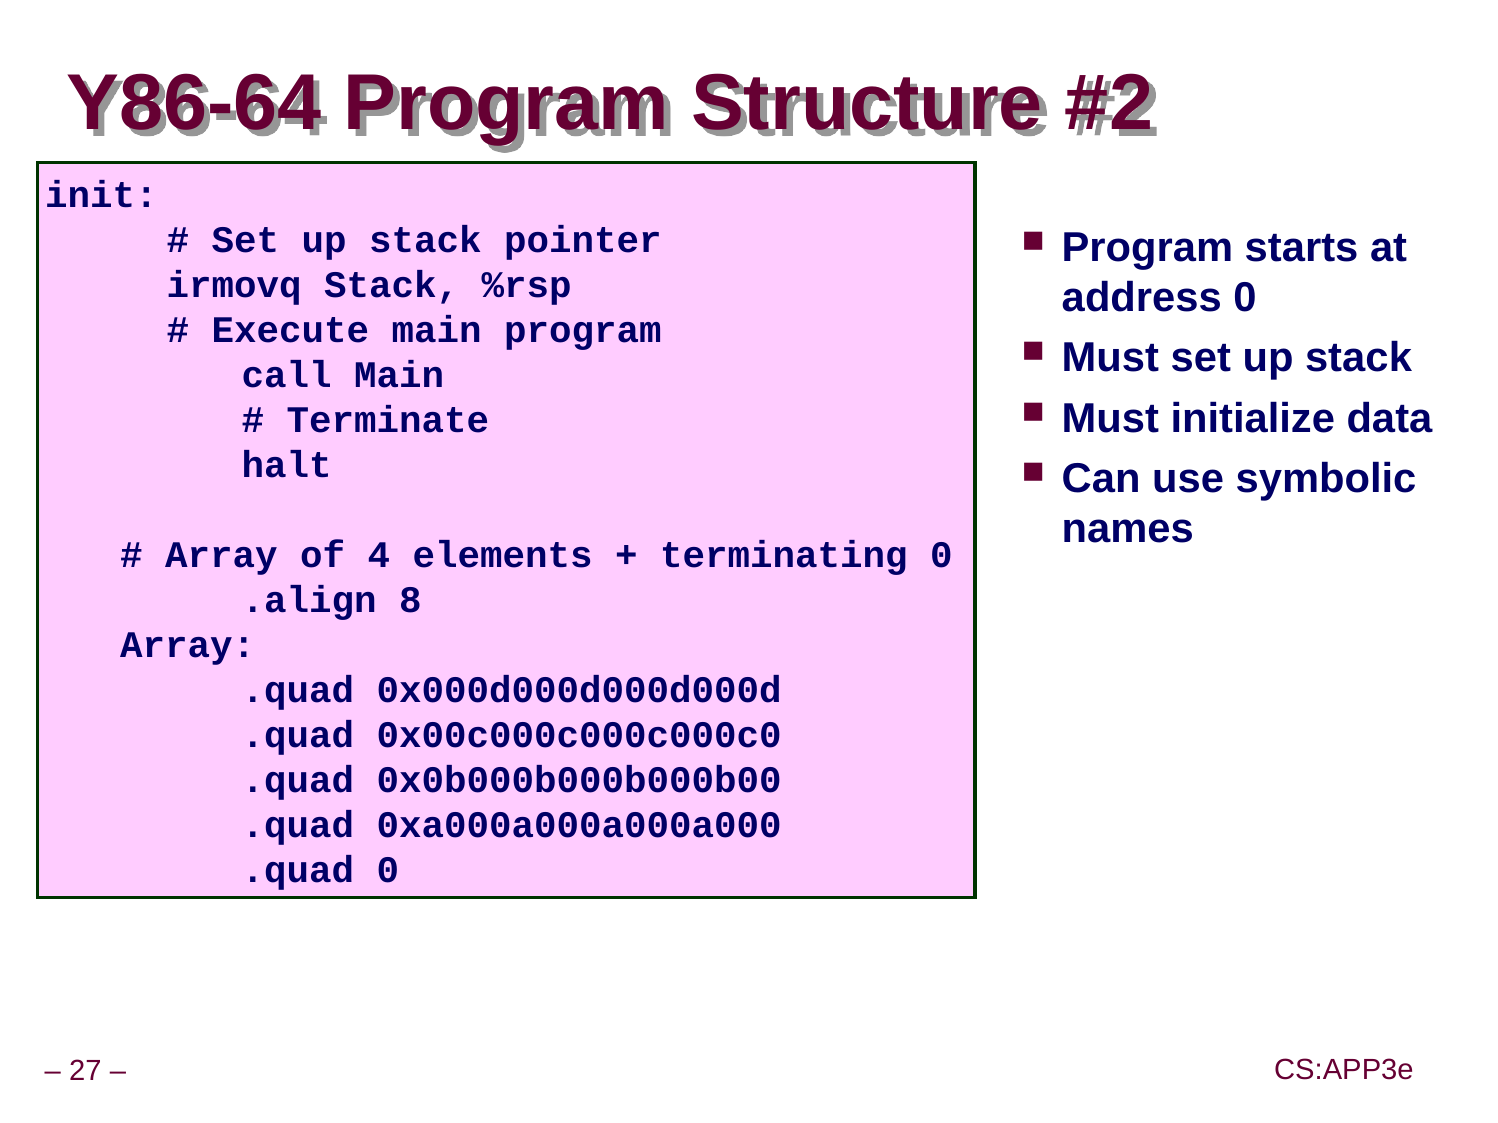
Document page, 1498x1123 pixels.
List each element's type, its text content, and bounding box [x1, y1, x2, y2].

list Program starts at address 0 Must set up stack Must initialize data Can use symbolic names [924, 212, 1472, 1068]
title Y86-64 Program Structure #2 [66, 40, 1495, 169]
text_box init: # Set up stack pointer irmovq Stack, %rsp # Execute main program call Main # Terminate halt # Array of 4 elements + terminating 0 .align 8 Array: .quad 0x000d000d000d000d .quad 0x00c000c000c000c0 .quad 0x0b000b000b000b00 .quad 0xa000a000a000a000 .quad 0 [37, 162, 975, 898]
